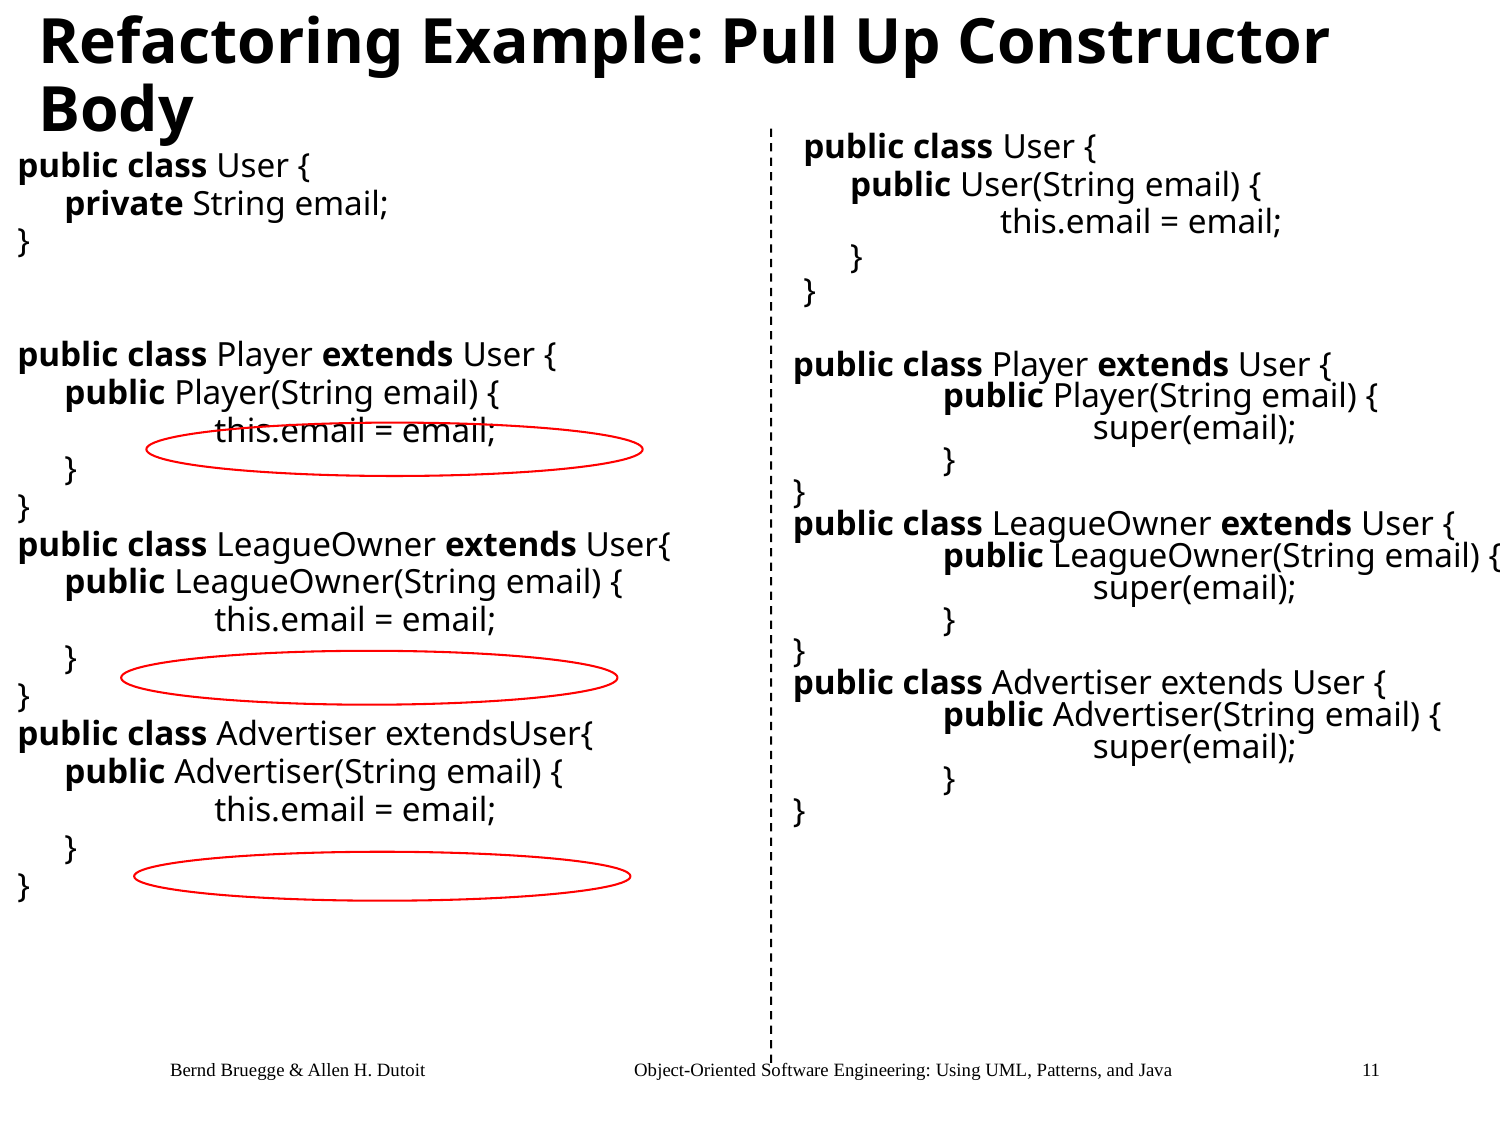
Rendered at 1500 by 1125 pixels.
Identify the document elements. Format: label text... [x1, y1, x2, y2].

list public class User { private String email; } public class Player extends User { public Player(String email) { this.email = email; } } public class LeagueOwner extends User{ public LeagueOwner(String email) { this.email = email; } } public class Advertiser extendsUser{ public Advertiser(String email) { this.email = email; } } [2, 146, 772, 1067]
text_box [121, 650, 618, 705]
list public class User { public User(String email) { this.email = email; } } [788, 128, 1500, 343]
title Refactoring Example: Pull Up Constructor Body [22, 18, 1487, 136]
text_box public class Player extends User { public Player(String email) { super(email); } } public class LeagueOwner extends User { public LeagueOwner(String email) { super(email); } } public class Advertiser extends User { public Advertiser(String email) { super(email); } } [778, 343, 1500, 1054]
text_box [134, 851, 631, 901]
text_box [146, 422, 643, 476]
